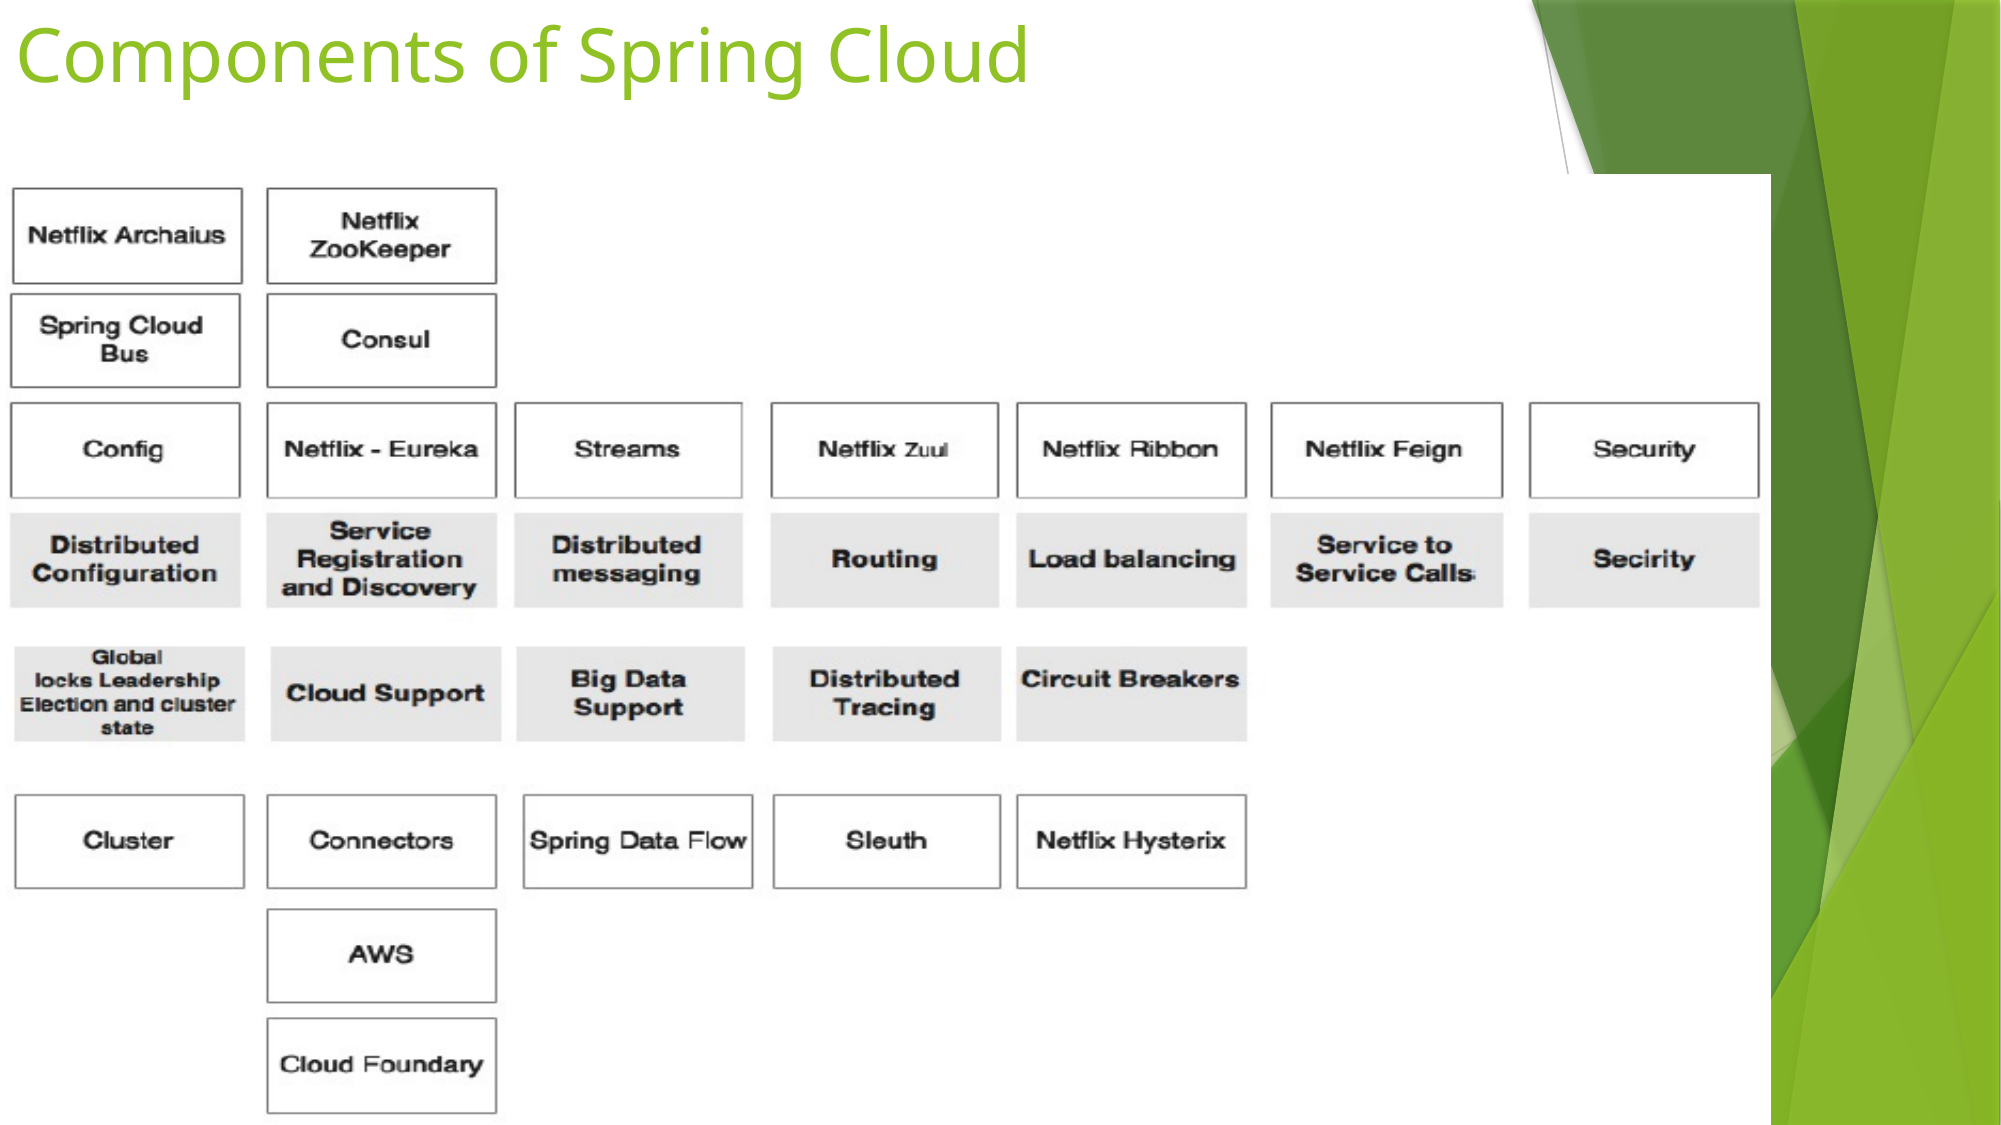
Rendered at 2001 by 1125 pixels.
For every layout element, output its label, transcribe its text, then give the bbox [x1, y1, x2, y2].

title Components of Spring Cloud [0, 0, 1411, 173]
picture [0, 173, 1772, 1125]
